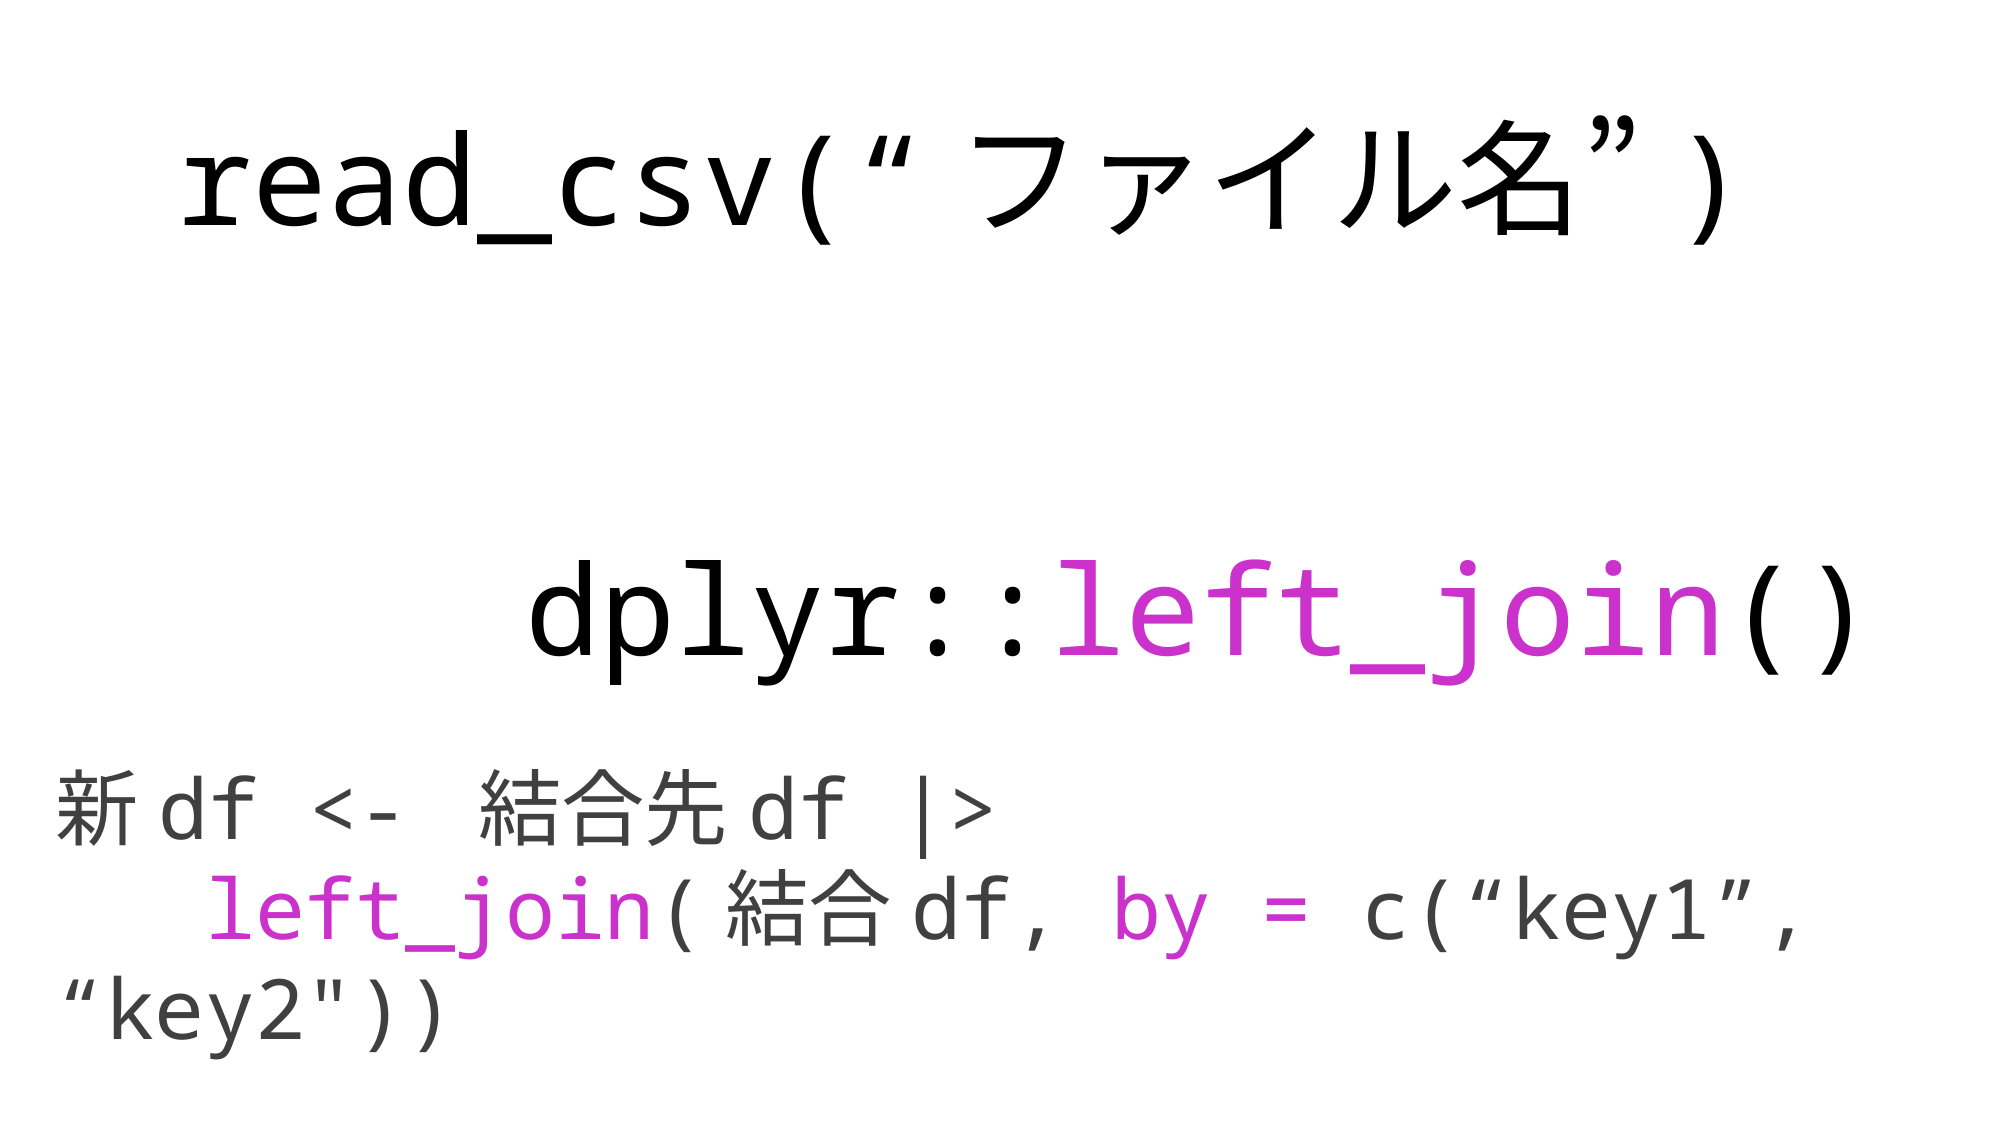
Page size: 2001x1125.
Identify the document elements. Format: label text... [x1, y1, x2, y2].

text_box read_csv(“ファイル名”) [162, 93, 1837, 259]
text_box 新df <- 結合先df |> left_join(結合df, by = c(“key1”, “key2")) [40, 748, 1967, 1064]
text_box dplyr::left_join() [510, 522, 1891, 688]
